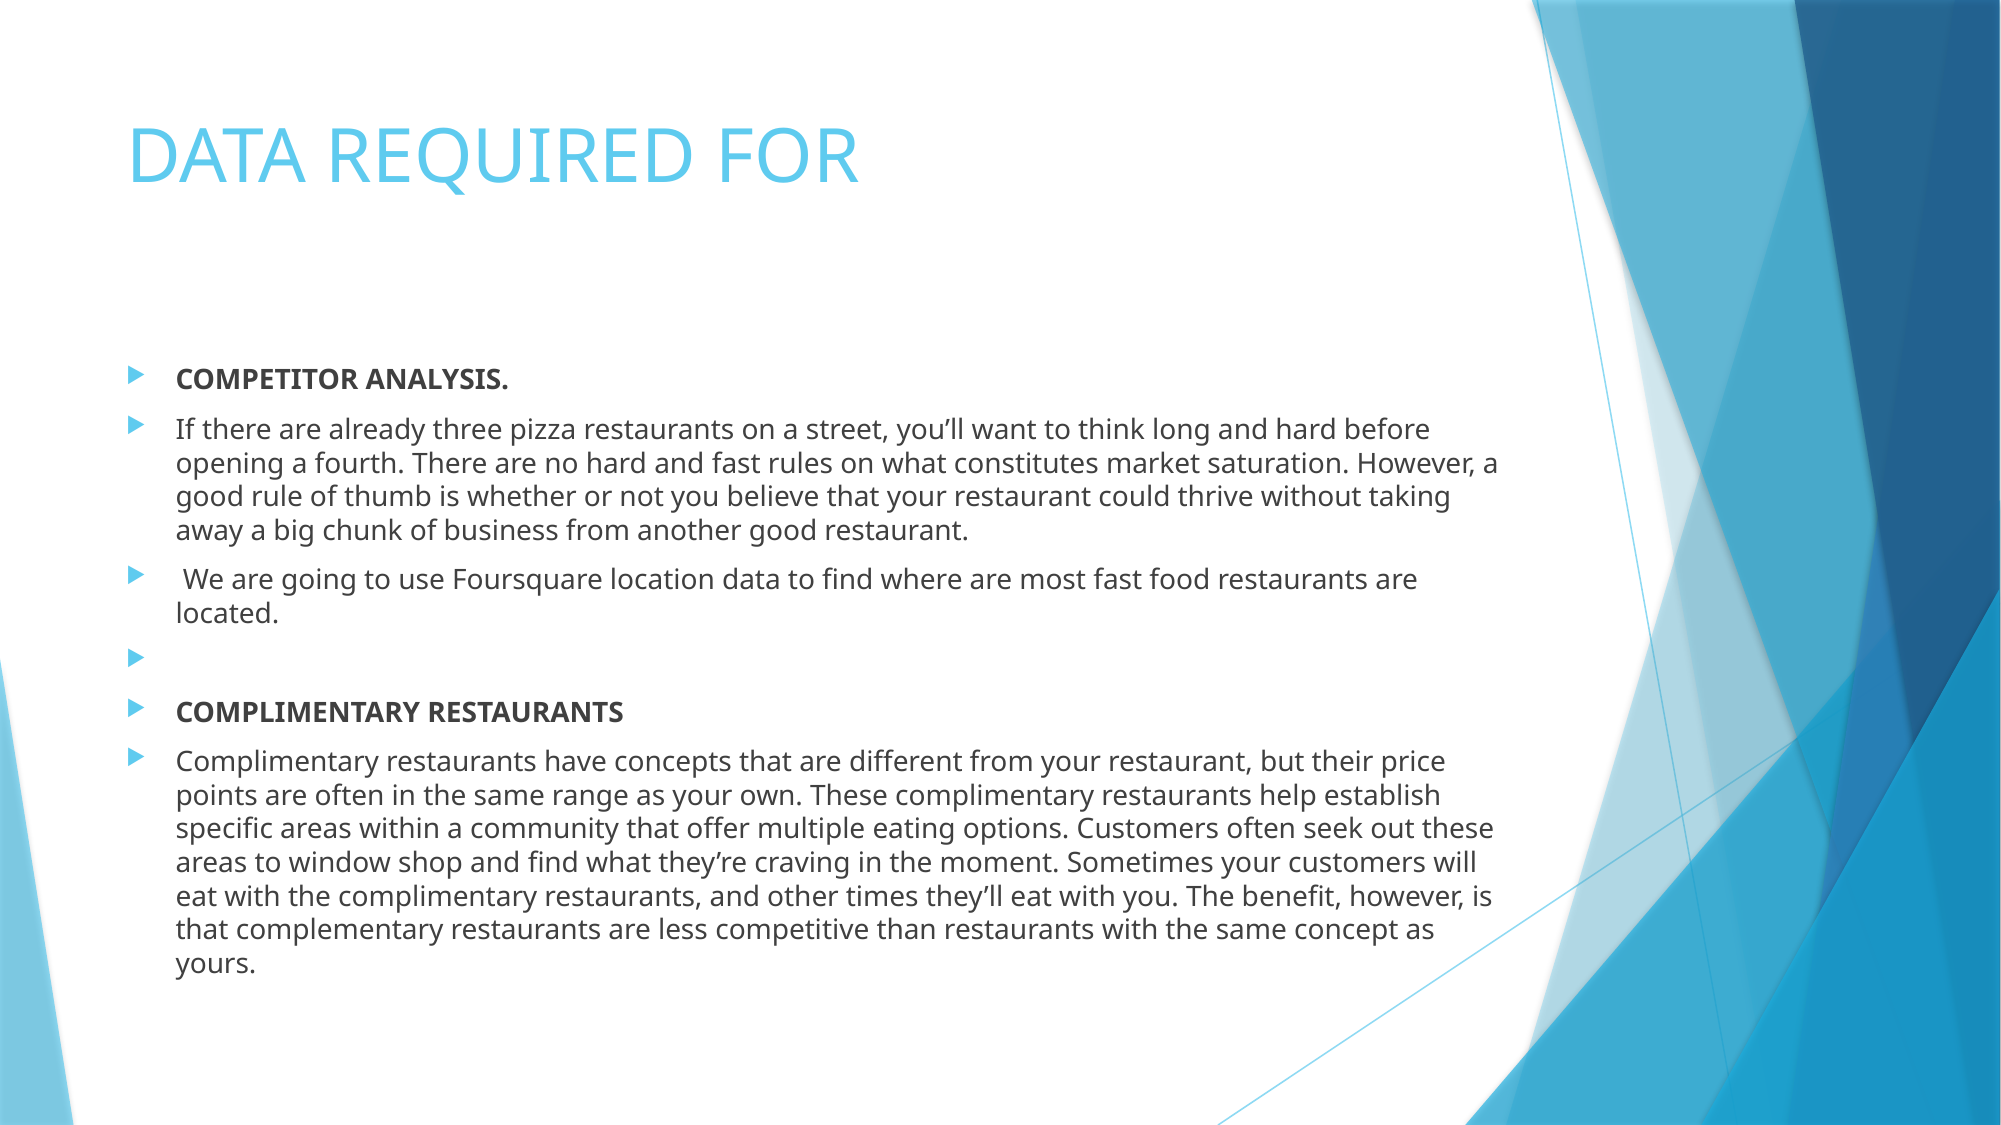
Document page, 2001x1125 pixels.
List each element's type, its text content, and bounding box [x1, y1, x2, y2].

title DATA REQUIRED FOR [111, 99, 1522, 317]
list Competitor analysis. If there are already three pizza restaurants on a street, you’ll want to think long and hard before opening a fourth. There are no hard and fast rules on what constitutes market saturation. However, a good rule of thumb is whether or not you believe that your restaurant could thrive without taking away a big chunk of business from another good restaurant. We are going to use Foursquare location data to find where are most fast food restaurants are located. Complimentary restaurants Complimentary restaurants have concepts that are different from your restaurant, but their price points are often in the same range as your own. These complimentary restaurants help establish specific areas within a community that offer multiple eating options. Customers often seek out these areas to window shop and find what they’re craving in the moment. Sometimes your customers will eat with the complimentary restaurants, and other times they’ll eat with you. The benefit, however, is that complementary restaurants are less competitive than restaurants with the same concept as yours. [111, 354, 1522, 992]
